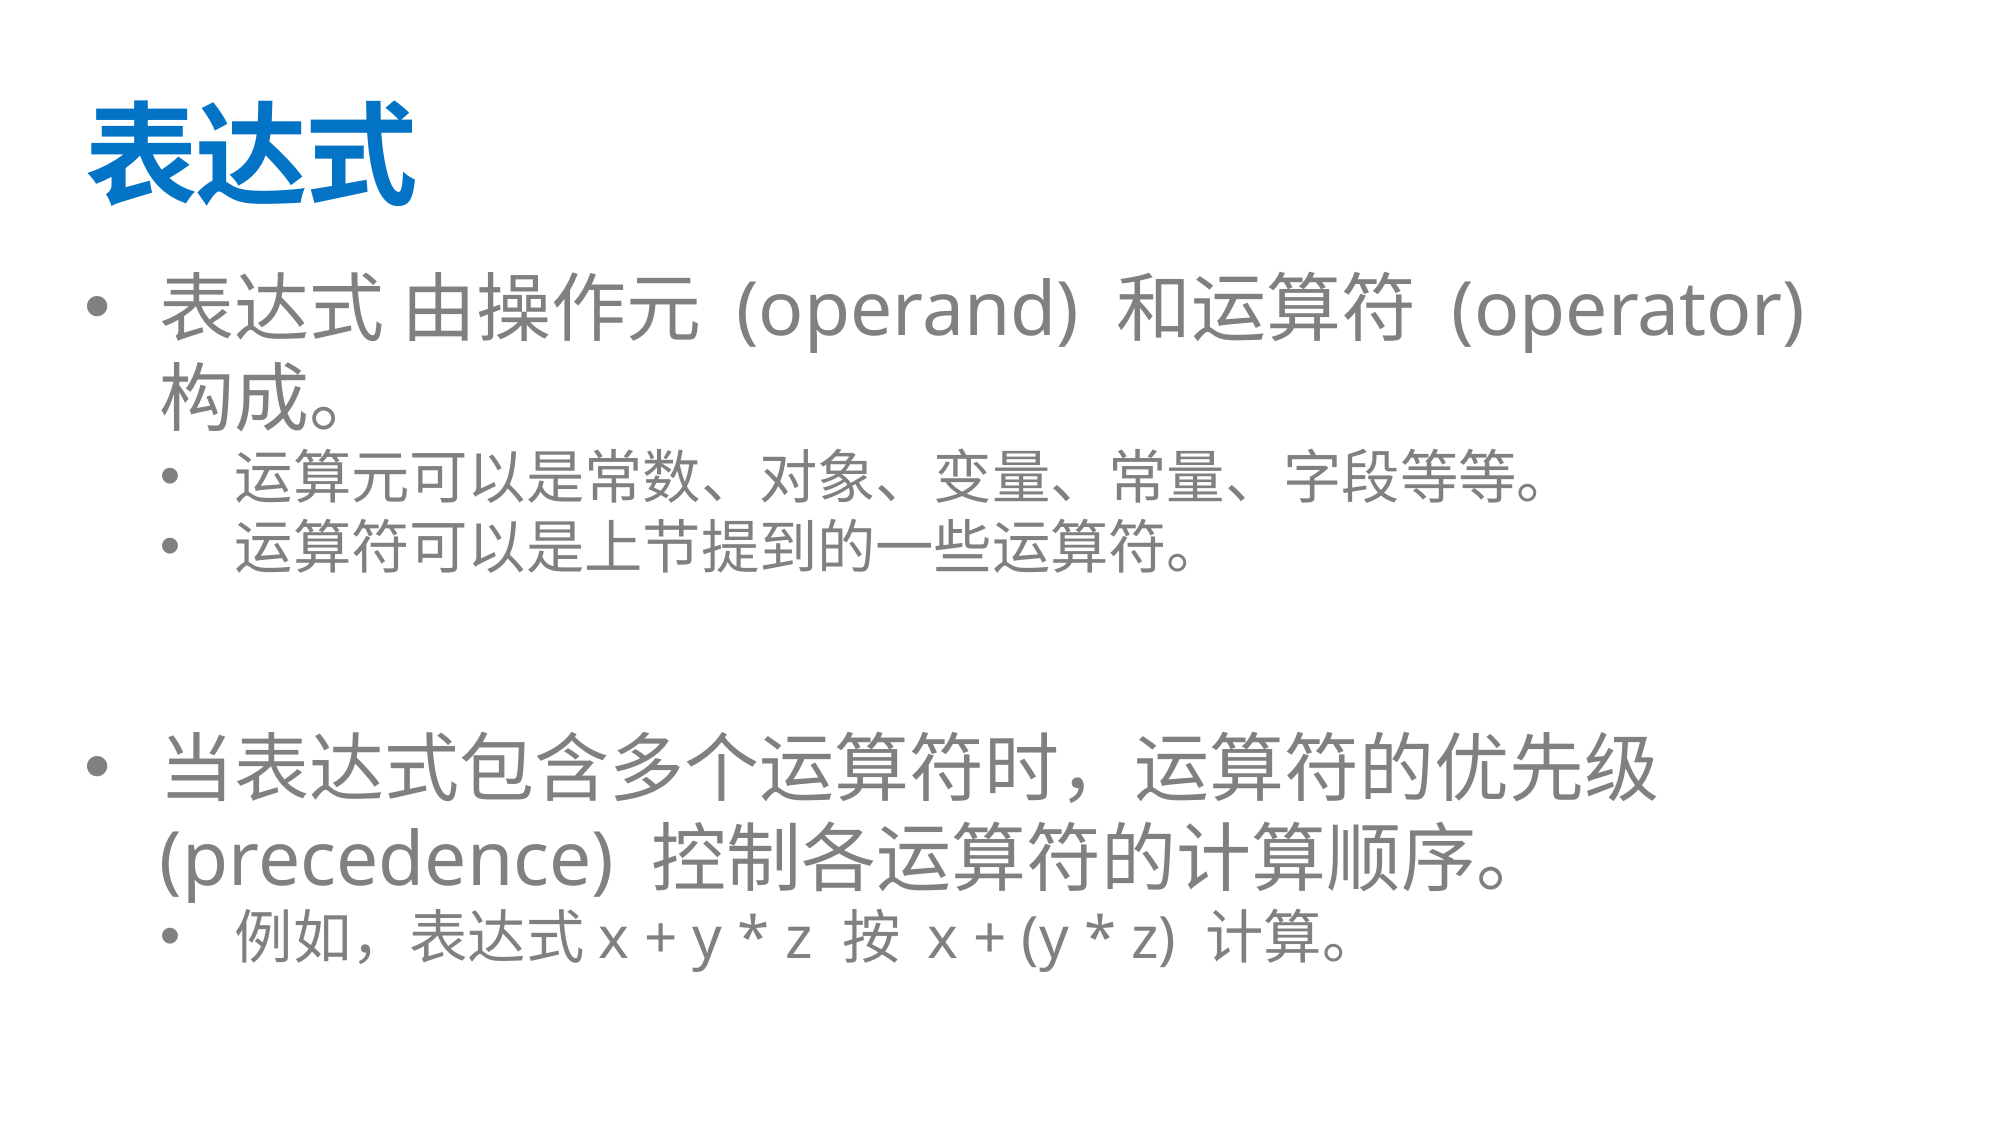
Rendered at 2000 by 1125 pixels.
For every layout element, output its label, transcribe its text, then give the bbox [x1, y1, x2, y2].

text_box 表达式 由操作元 (operand) 和运算符 (operator) 构成。 运算元可以是常数、对象、变量、常量、字段等等。 运算符可以是上节提到的一些运算符。 当表达式包含多个运算符时，运算符的优先级 (precedence) 控制各运算符的计算顺序。 例如，表达式x + y * z 按 x + (y * z) 计算。 [85, 260, 1907, 971]
title 表达式 [85, 98, 1914, 222]
